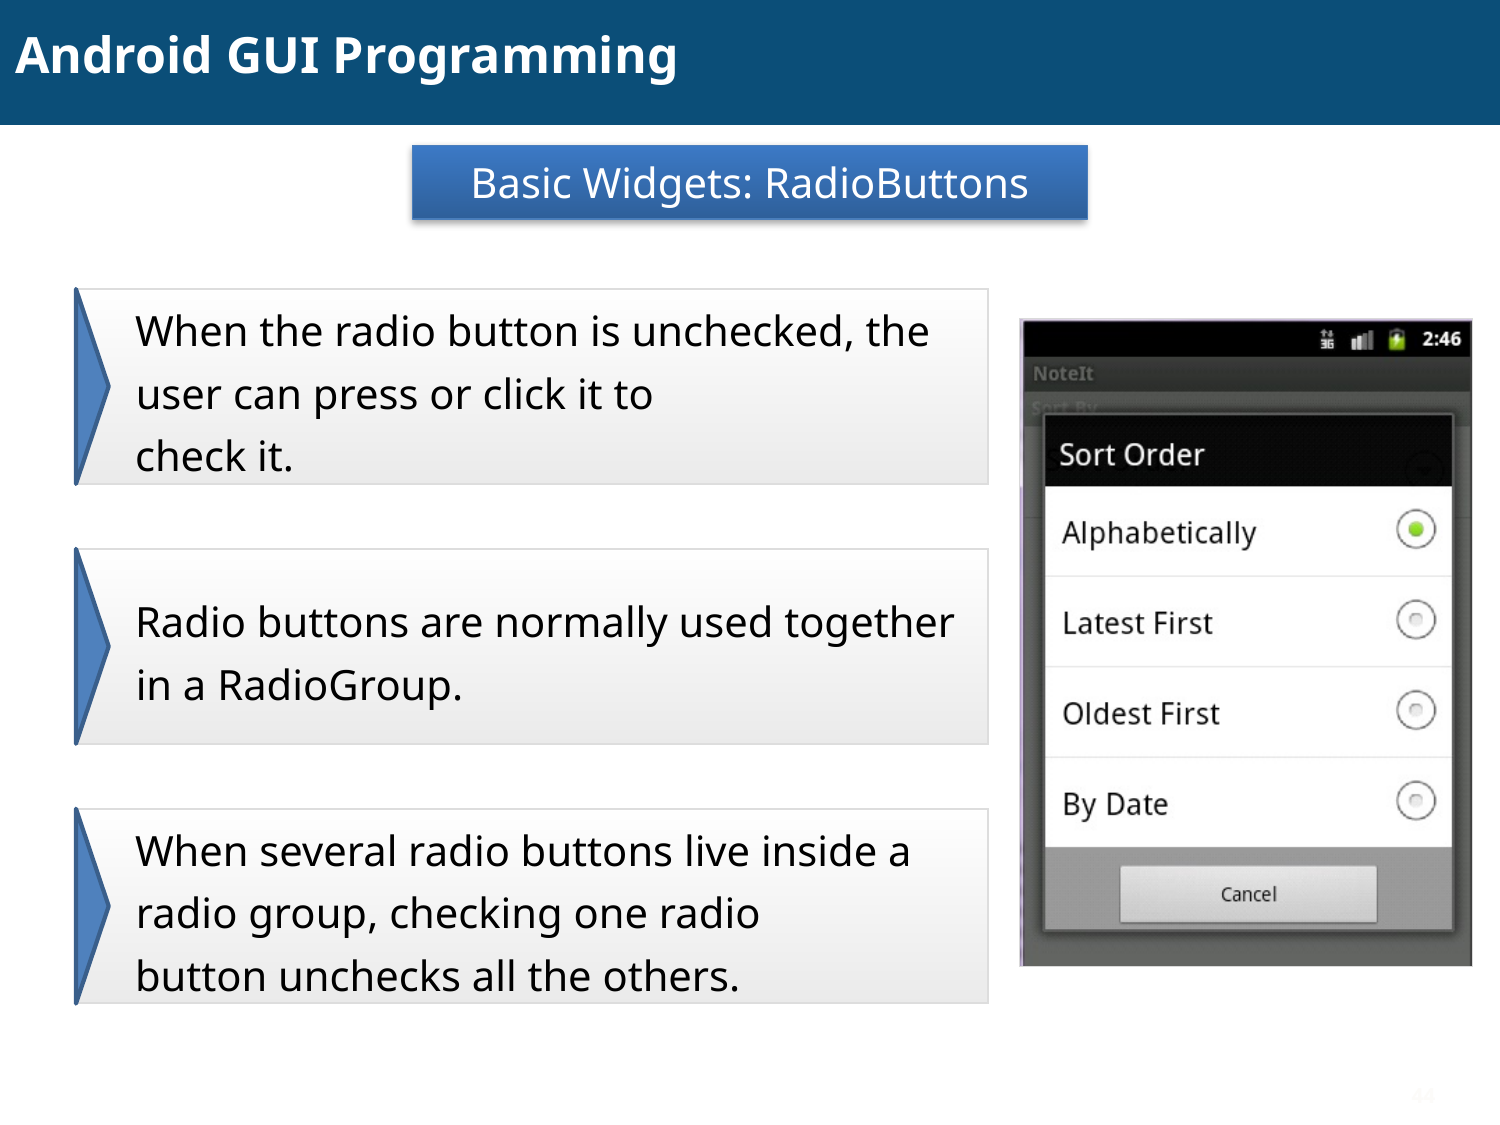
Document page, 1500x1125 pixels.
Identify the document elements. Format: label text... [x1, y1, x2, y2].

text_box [74, 808, 989, 1004]
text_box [74, 288, 989, 485]
text_box Basic Widgets: RadioButtons [412, 145, 1088, 220]
picture [1019, 318, 1474, 967]
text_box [74, 548, 989, 744]
title Android GUI Programming [0, 21, 1351, 86]
